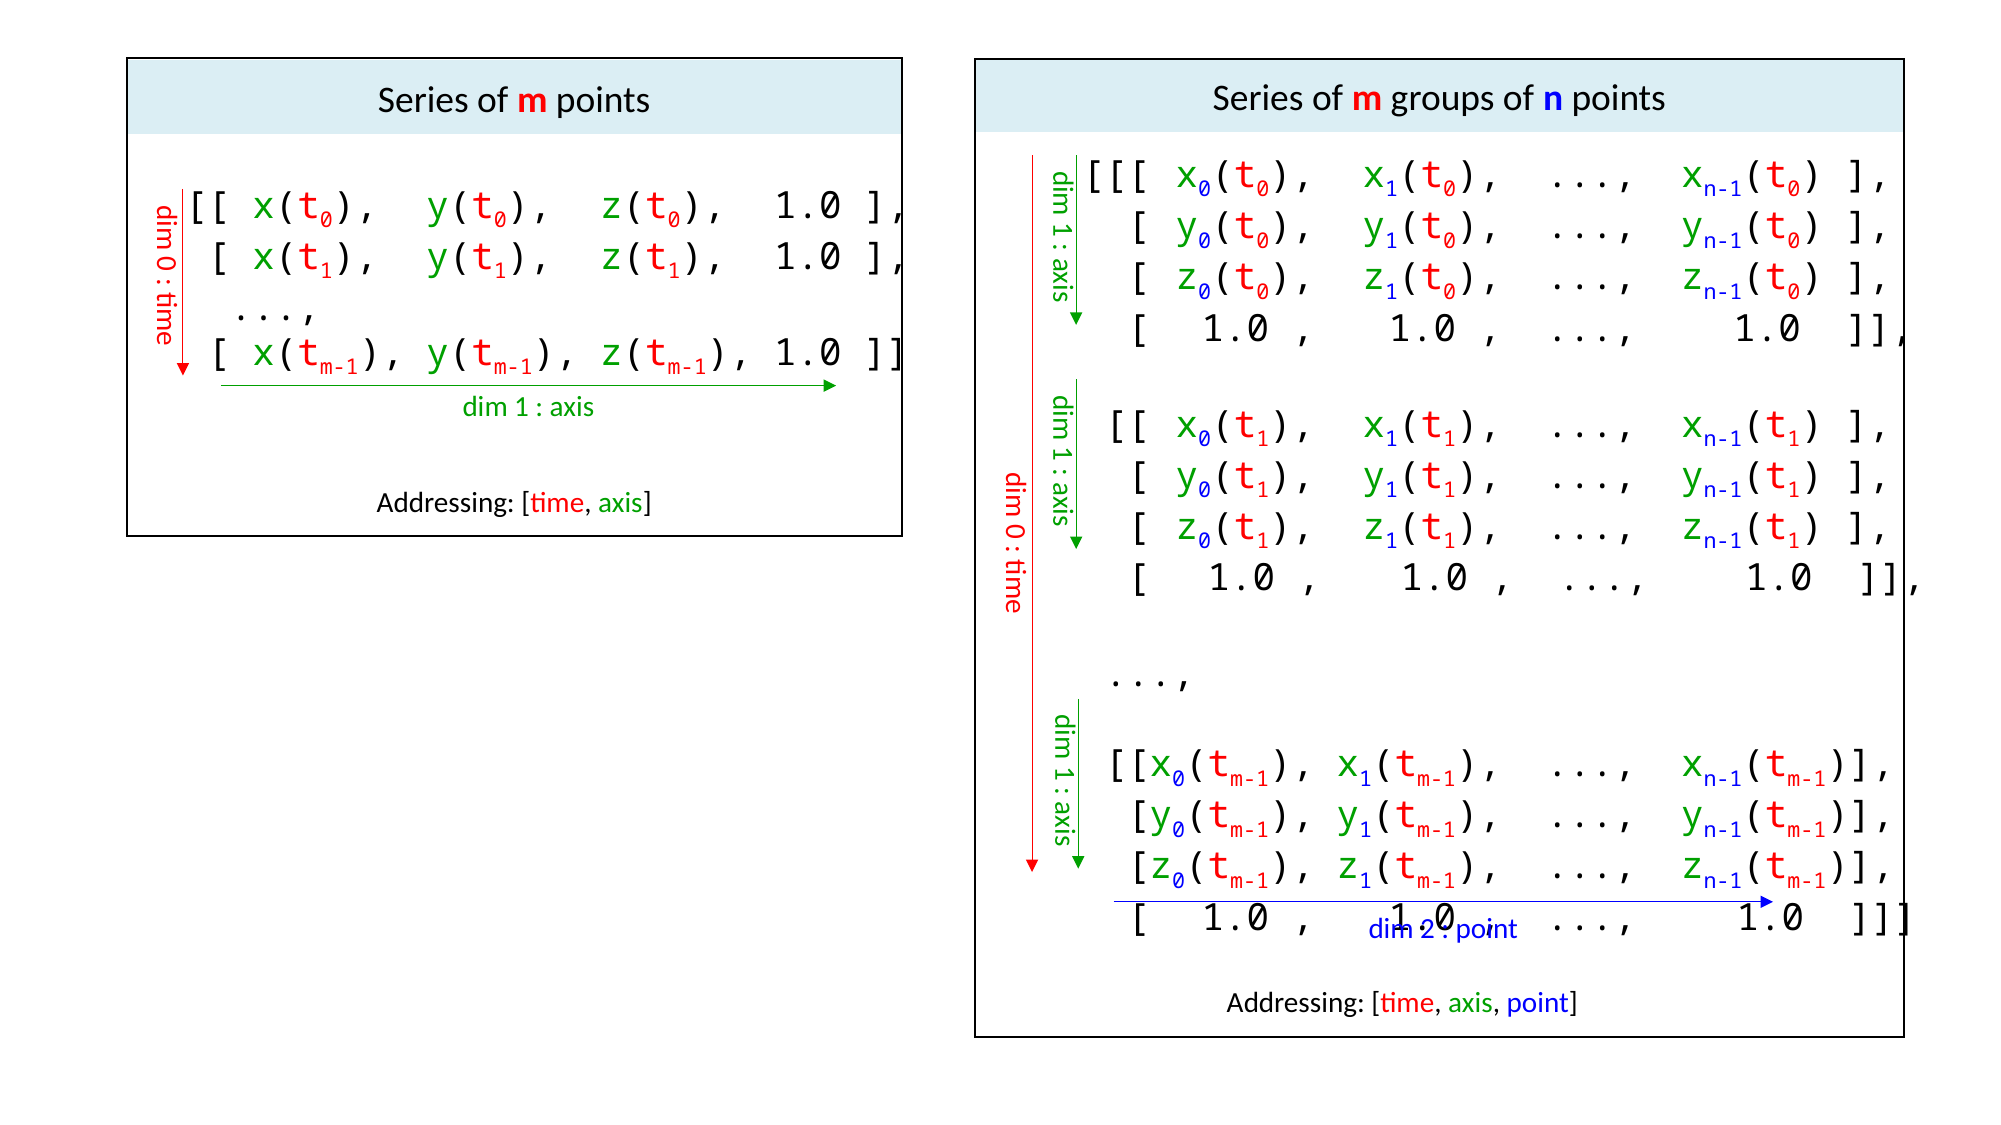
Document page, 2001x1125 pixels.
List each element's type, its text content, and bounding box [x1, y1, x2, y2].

text_box dim 0 : time [993, 457, 1032, 629]
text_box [1032, 142, 1932, 953]
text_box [126, 58, 916, 537]
text_box [974, 58, 1905, 1038]
